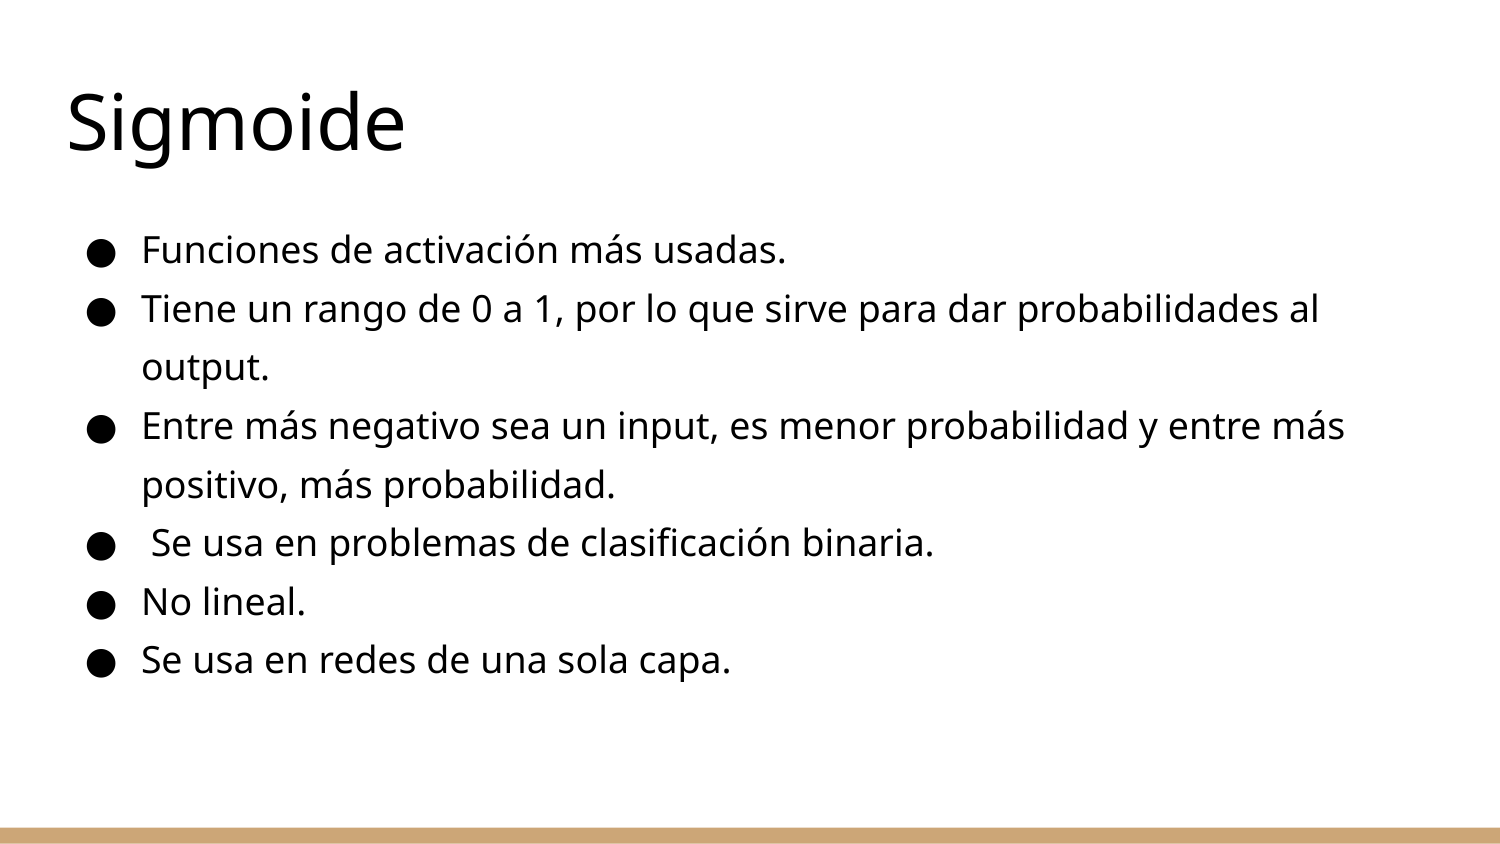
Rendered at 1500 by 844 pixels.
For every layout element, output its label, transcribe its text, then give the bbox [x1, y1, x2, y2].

list Funciones de activación más usadas. Tiene un rango de 0 a 1, por lo que sirve para dar probabilidades al output. Entre más negativo sea un input, es menor probabilidad y entre más positivo, más probabilidad. Se usa en problemas de clasificación binaria. No lineal. Se usa en redes de una sola capa. [51, 200, 1449, 752]
title Sigmoide [51, 51, 1449, 189]
